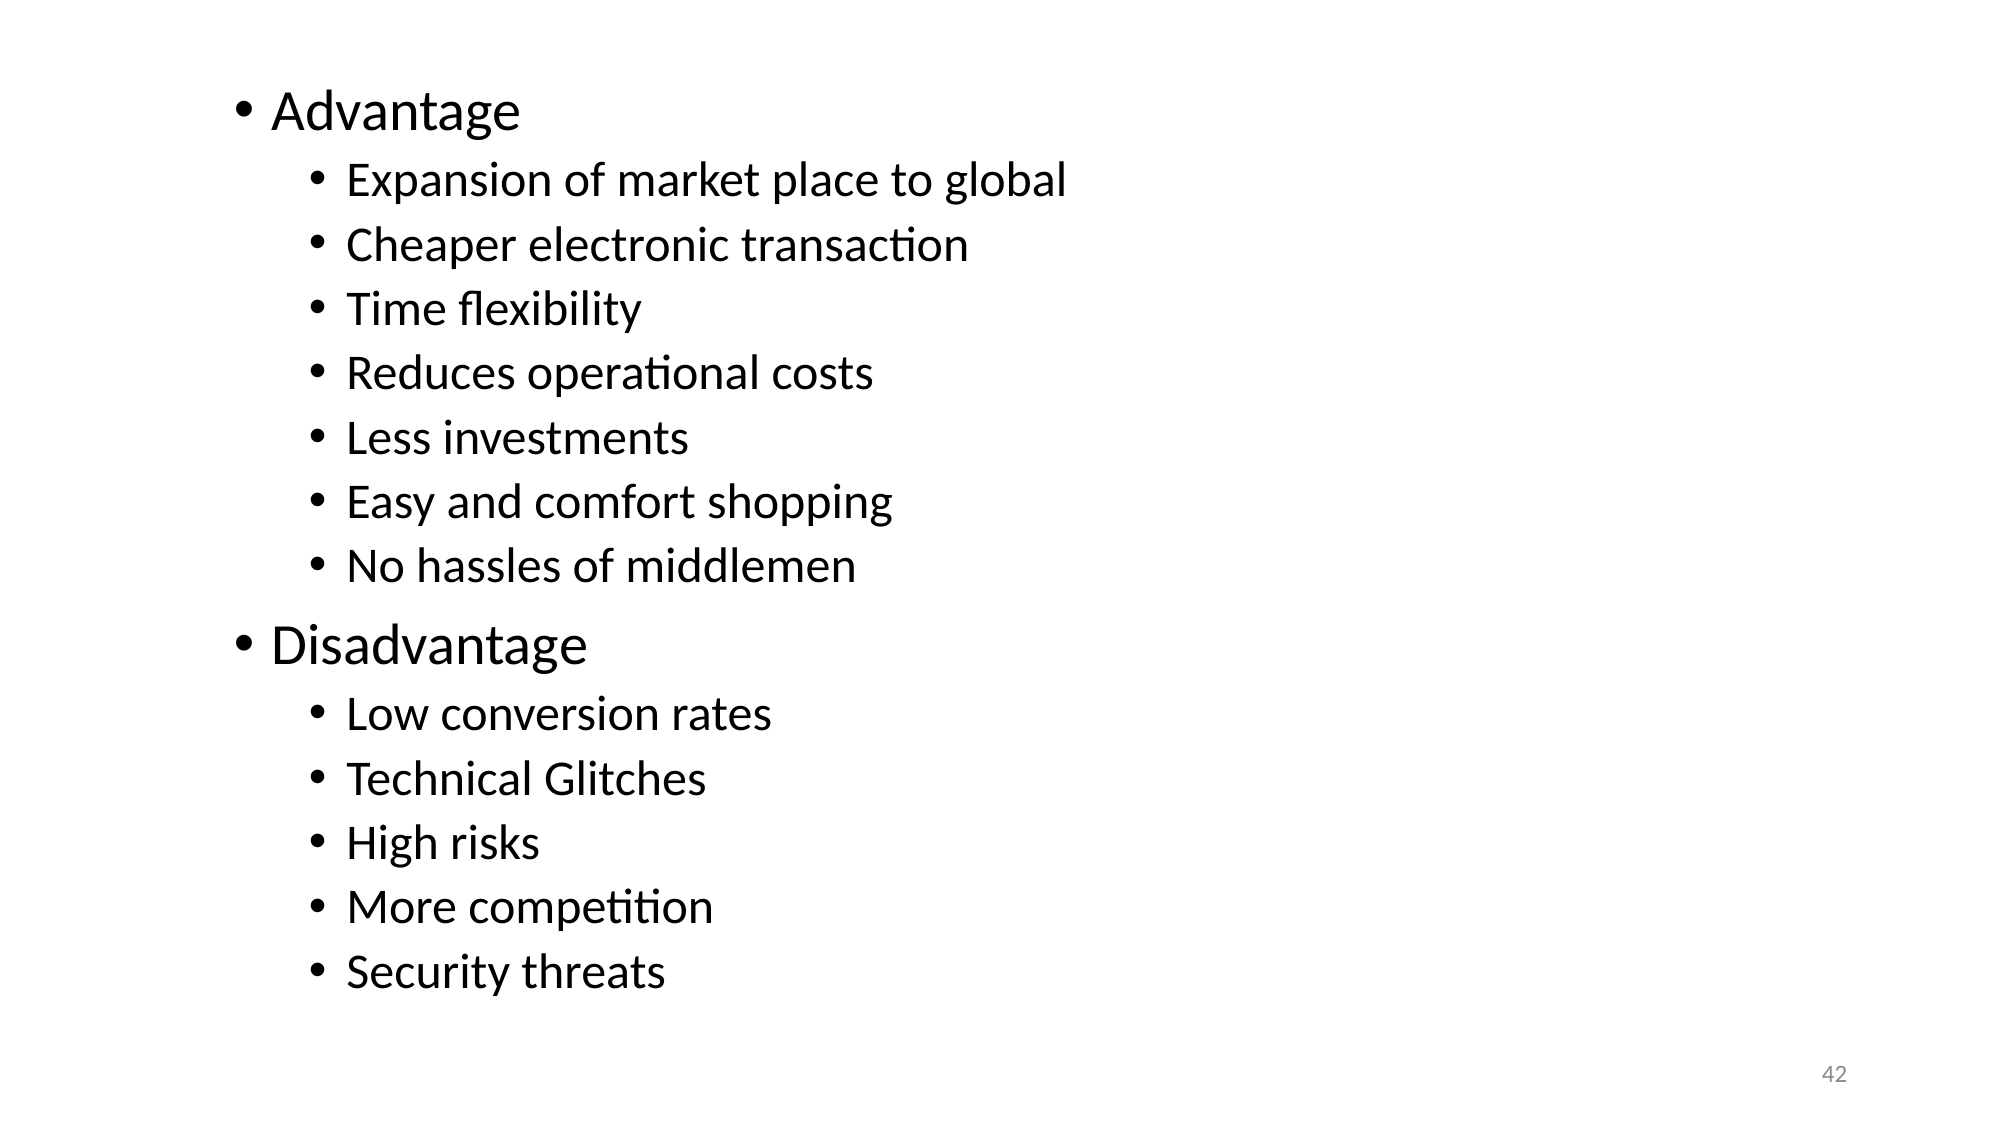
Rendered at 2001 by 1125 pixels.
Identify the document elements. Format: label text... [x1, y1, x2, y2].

list Advantage Expansion of market place to global Cheaper electronic transaction Time flexibility Reduces operational costs Less investments Easy and comfort shopping No hassles of middlemen Disadvantage Low conversion rates Technical Glitches High risks More competition Security threats [219, 72, 1794, 1028]
slide_number 42 [1412, 1042, 1863, 1103]
